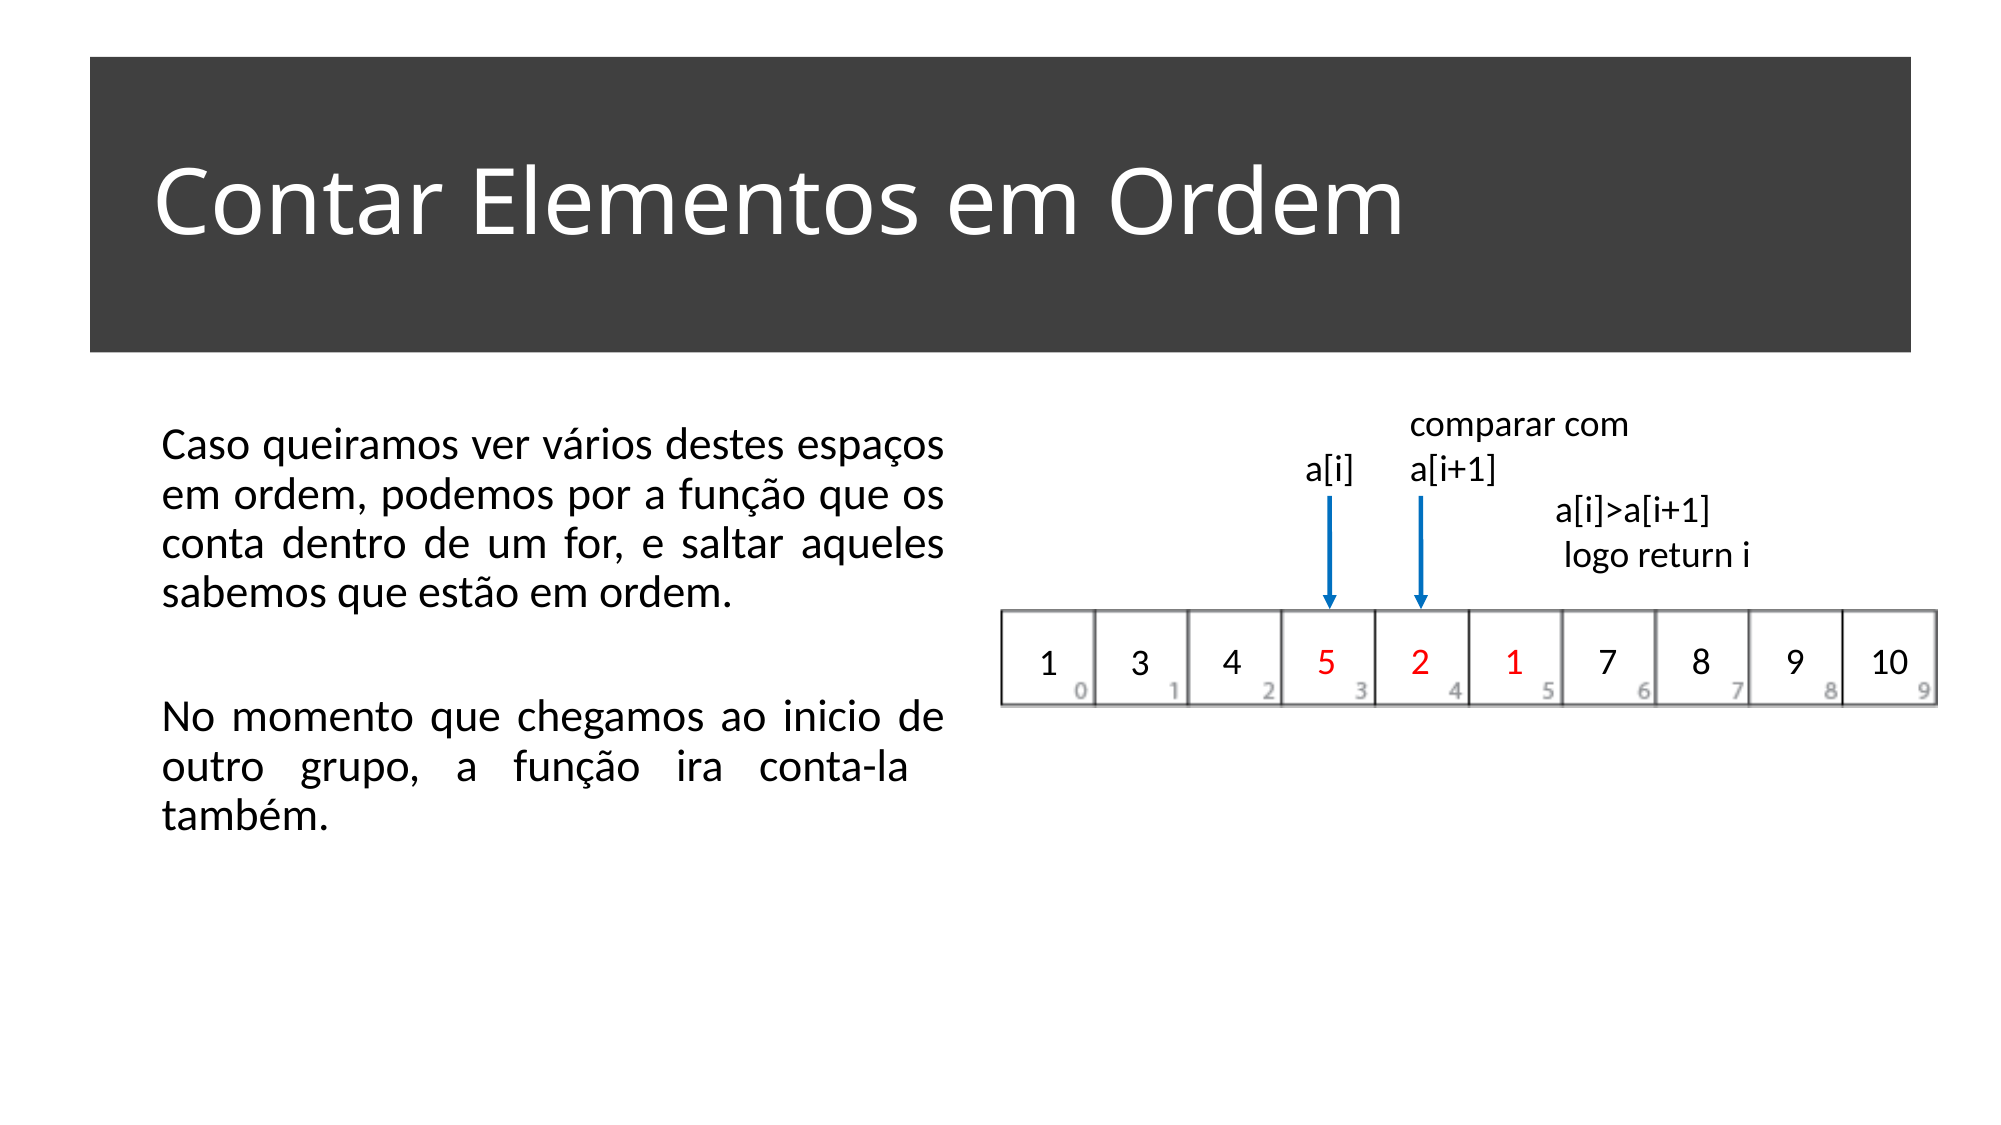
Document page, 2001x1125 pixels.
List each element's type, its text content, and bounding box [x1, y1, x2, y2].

text_box [88, 55, 1913, 354]
text_box [1323, 497, 1336, 607]
text_box Caso queiramos ver vários destes espaços em ordem, podemos por a função que os conta dentro de um for, e saltar aqueles sabemos que estão em ordem. No momento que chegamos ao inicio de outro grupo, a função ira conta-la também. [137, 412, 961, 1014]
picture [999, 609, 1938, 708]
text_box [1414, 497, 1428, 607]
text_box a[i] [1290, 436, 1370, 497]
text_box a[i]>a[i+1] logo return i [1540, 477, 1766, 583]
text_box Contar Elementos em Ordem [137, 96, 1863, 314]
text_box comparar com a[i+1] [1395, 391, 1645, 497]
